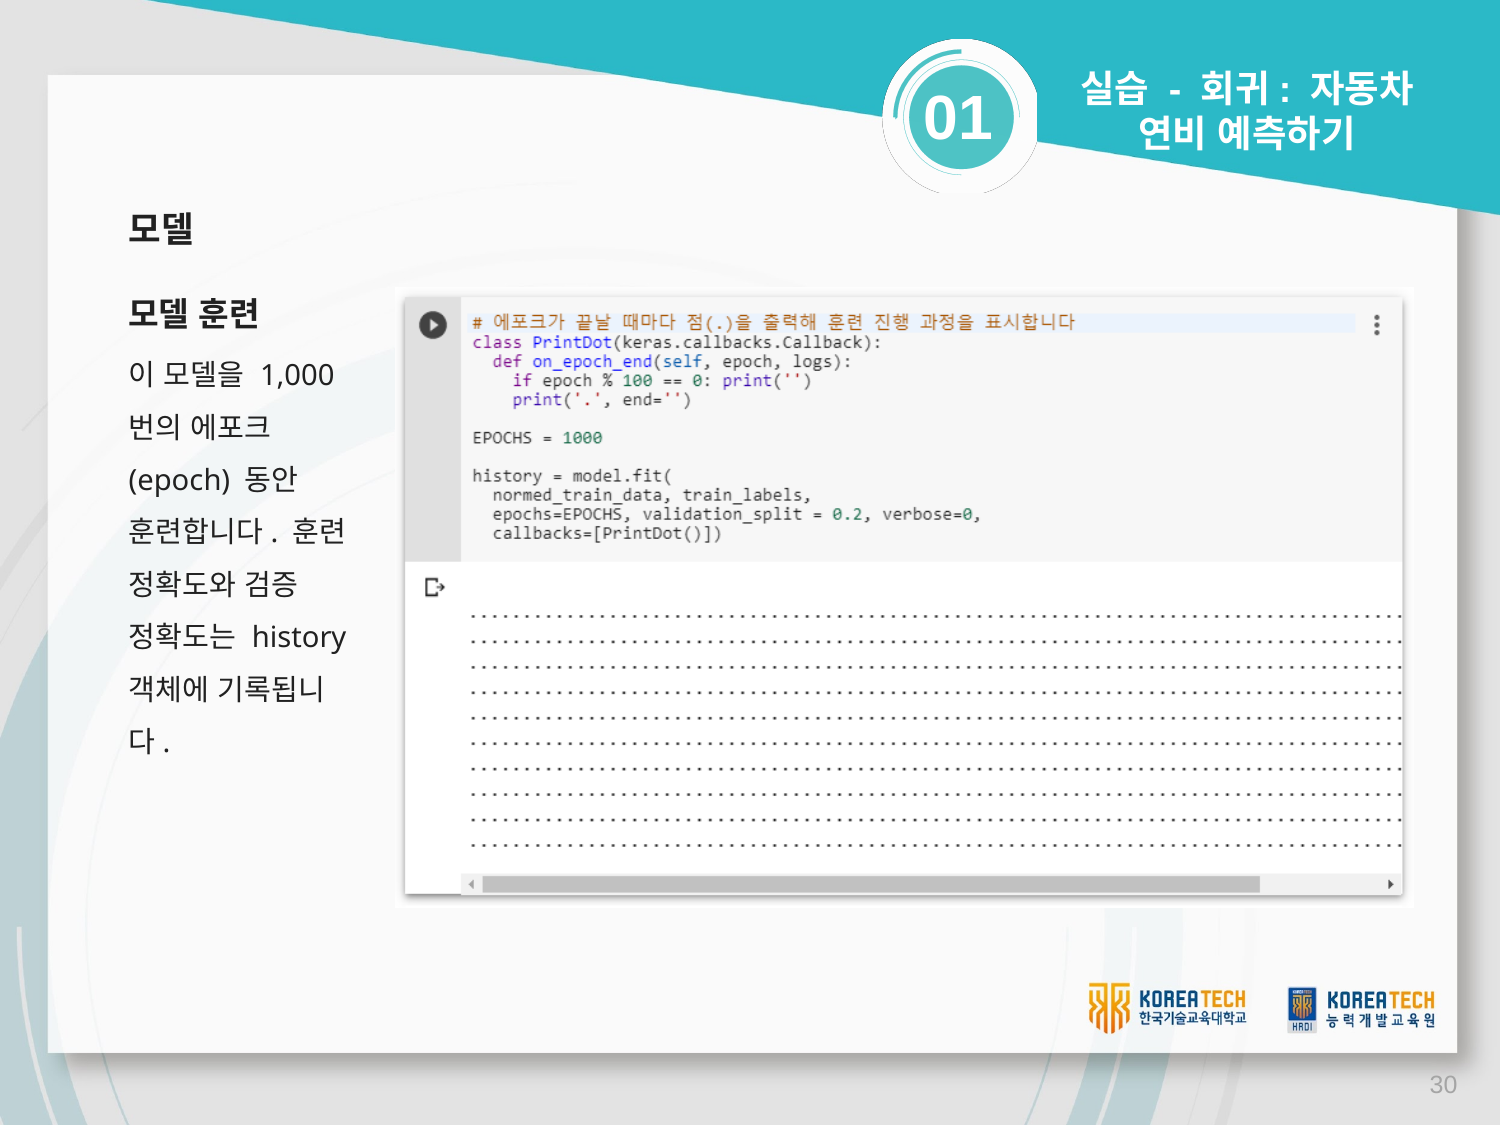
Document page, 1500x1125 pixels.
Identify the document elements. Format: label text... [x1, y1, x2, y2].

picture [0, 0, 1500, 1125]
text_box 실습 - 회귀: 자동차 연비 예측하기 [1053, 57, 1441, 161]
slide_number 30 [1225, 1053, 1473, 1114]
text_box 모델 모델 훈련 이 모델을 1,000번의 에포크(epoch) 동안 훈련합니다. 훈련 정확도와 검증 정확도는 history 객체에 기록됩니다. [113, 192, 378, 965]
